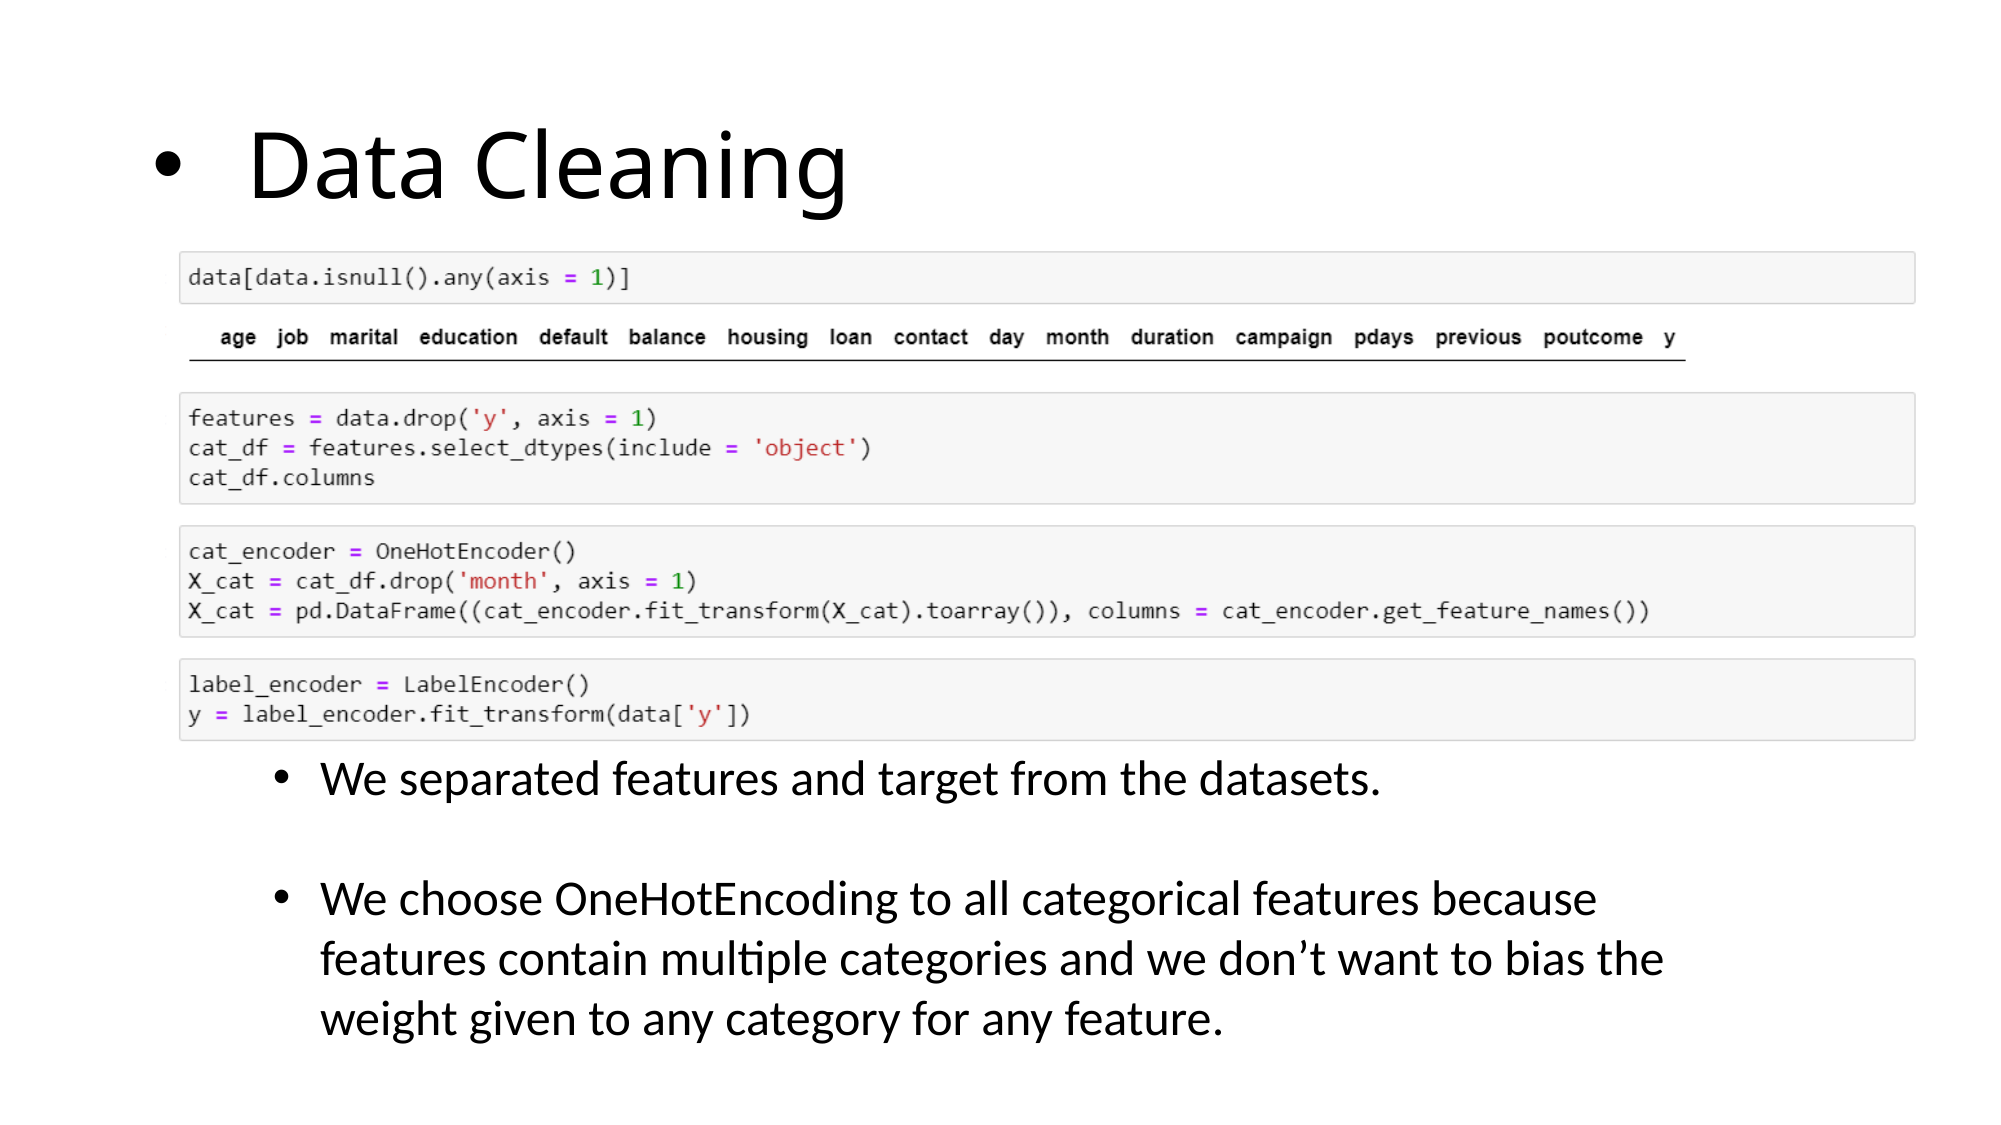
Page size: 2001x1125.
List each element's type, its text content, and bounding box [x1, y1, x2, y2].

text_box We separated features and target from the datasets. We choose OneHotEncoding to all categorical features because features contain multiple categories and we don’t want to bias the weight given to any category for any feature. [258, 758, 1689, 1054]
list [165, 240, 1921, 758]
title Data Cleaning [137, 59, 1863, 278]
